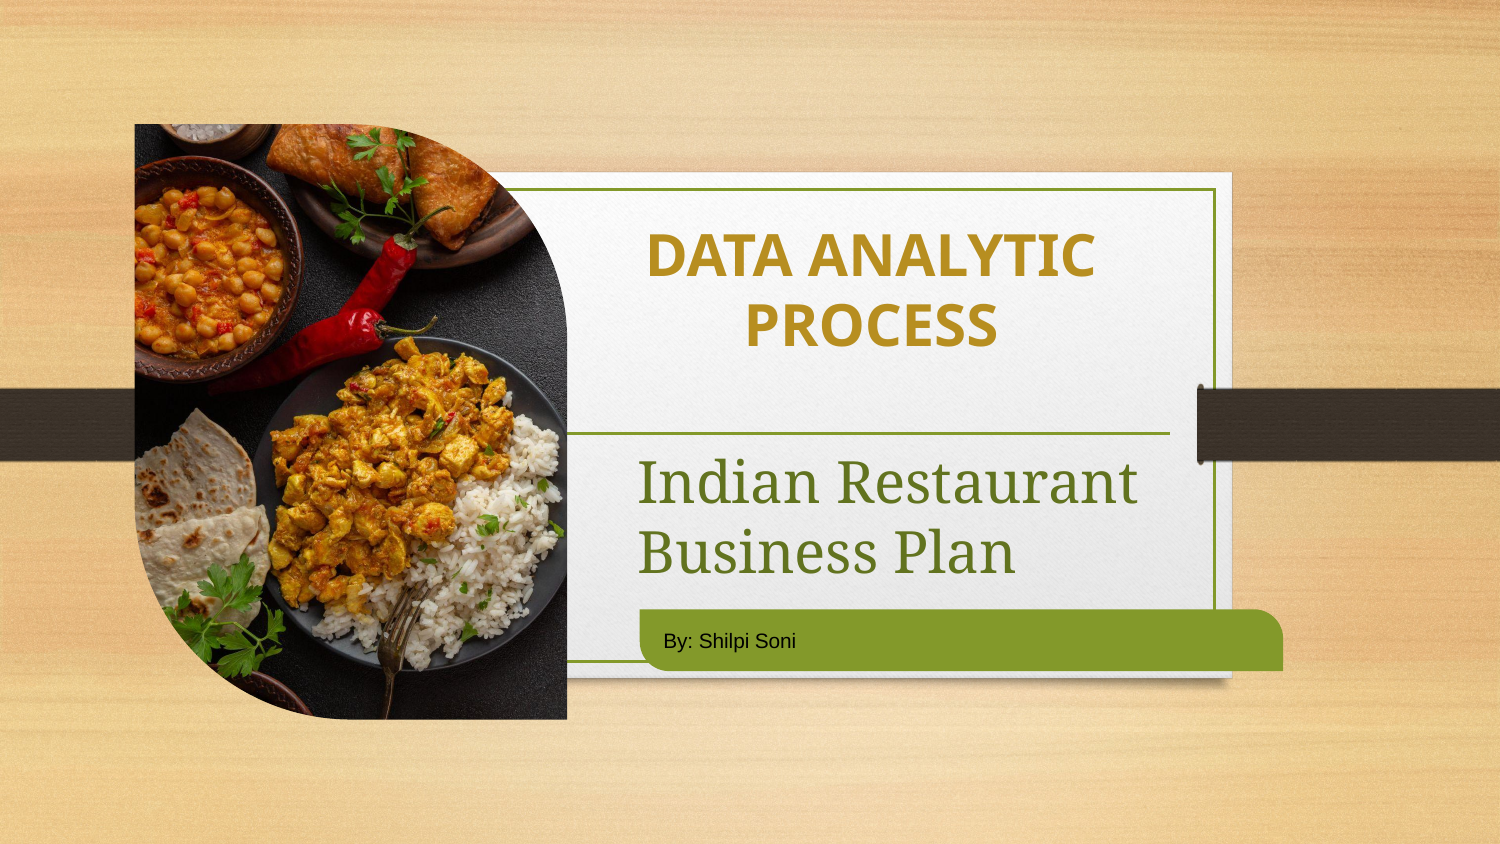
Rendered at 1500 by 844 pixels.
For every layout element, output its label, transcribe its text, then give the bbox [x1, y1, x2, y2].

title Indian Restaurant Business Plan [622, 459, 1205, 572]
subtitle DATA ANALYTIC PROCESS [568, 206, 1175, 370]
picture [0, 0, 1500, 844]
text_box By: Shilpi Soni [639, 609, 1284, 672]
